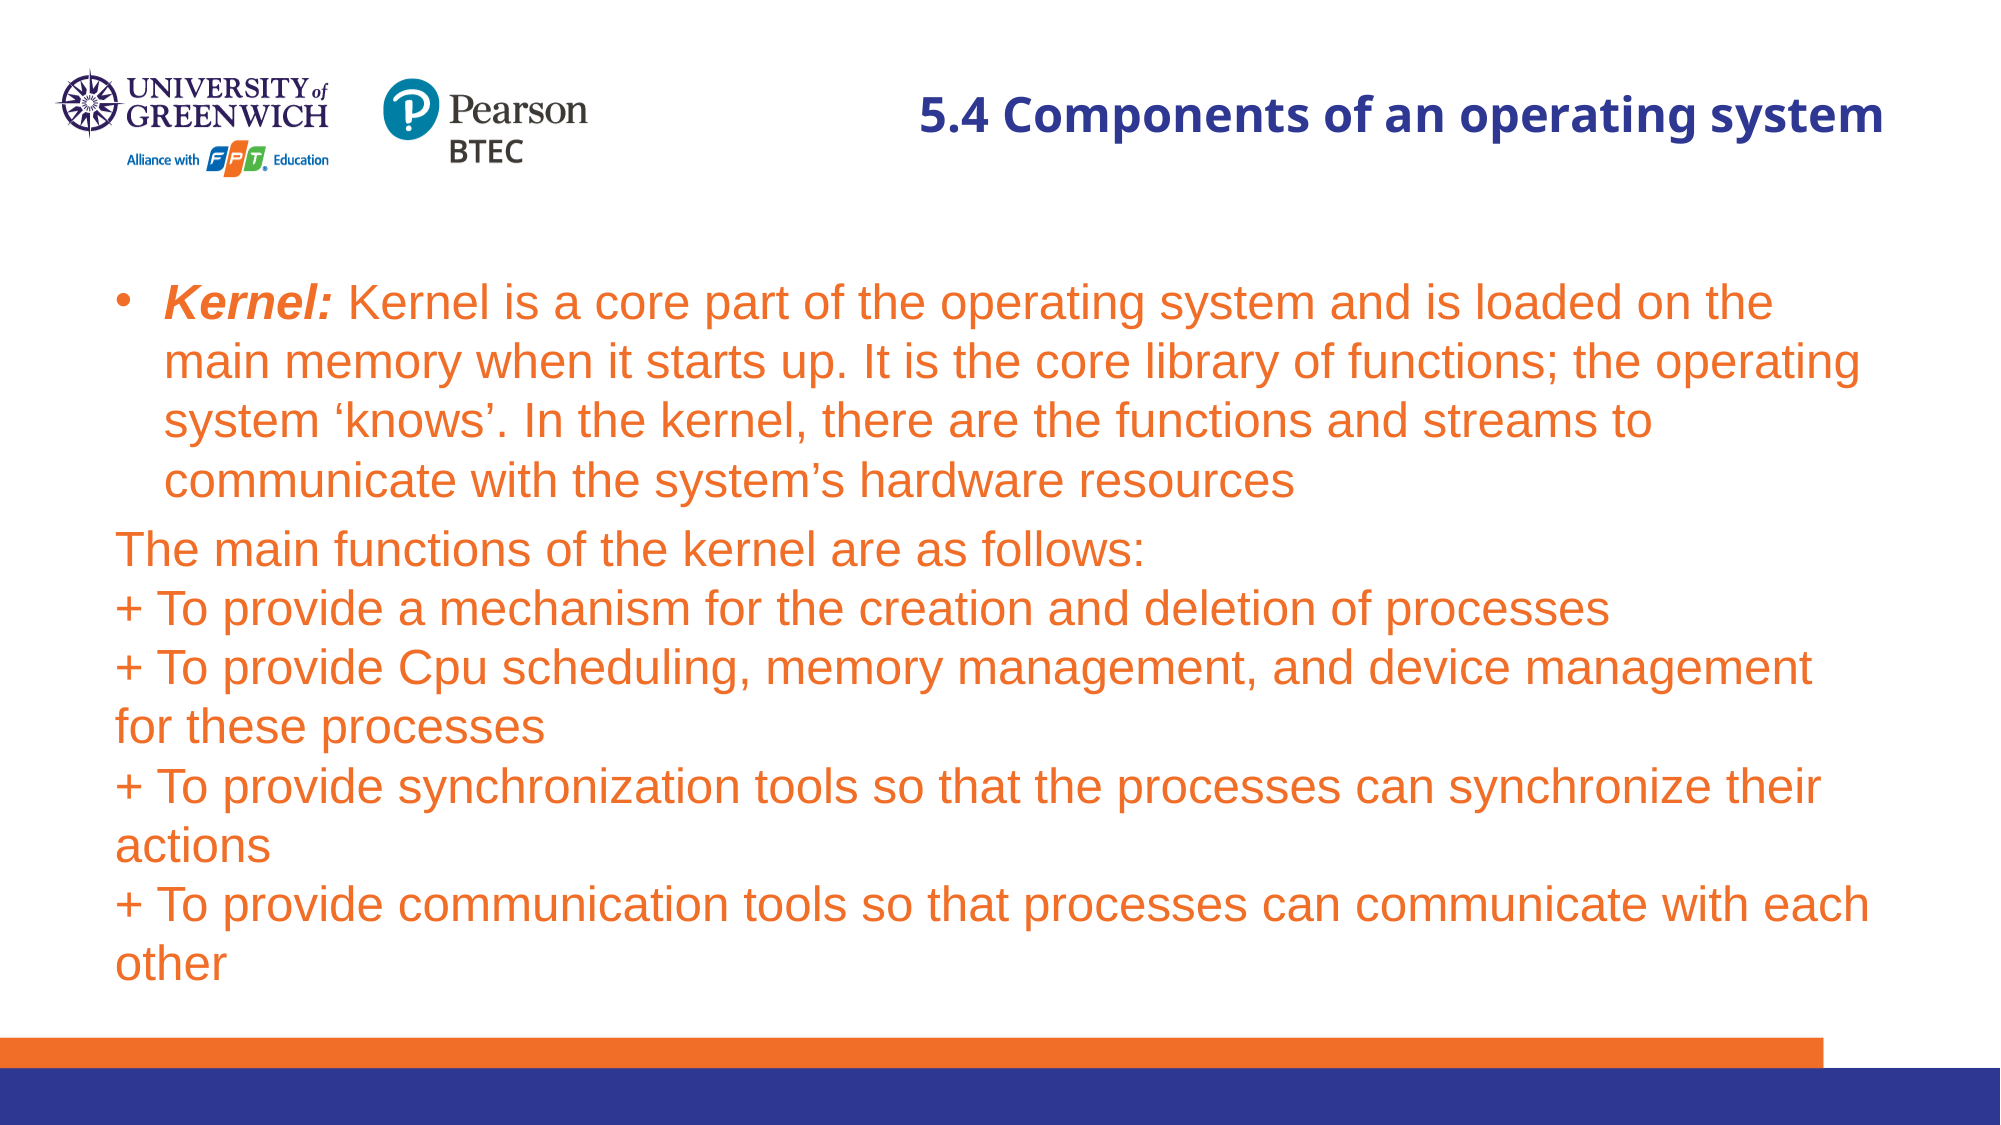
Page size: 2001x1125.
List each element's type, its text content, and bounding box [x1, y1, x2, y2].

list Kernel: Kernel is a core part of the operating system and is loaded on the main memory when it starts up. It is the core library of functions; the operating system ‘knows’. In the kernel, there are the functions and streams to communicate with the system’s hardware resources The main functions of the kernel are as follows: + To provide a mechanism for the creation and deletion of processes + To provide Cpu scheduling, memory management, and device management for these processes + To provide synchronization tools so that the processes can synchronize their actions + To provide communication tools so that processes can communicate with each other [99, 262, 1900, 1005]
picture [0, 0, 2000, 1125]
title 5.4 Components of an operating system [894, 76, 1900, 209]
